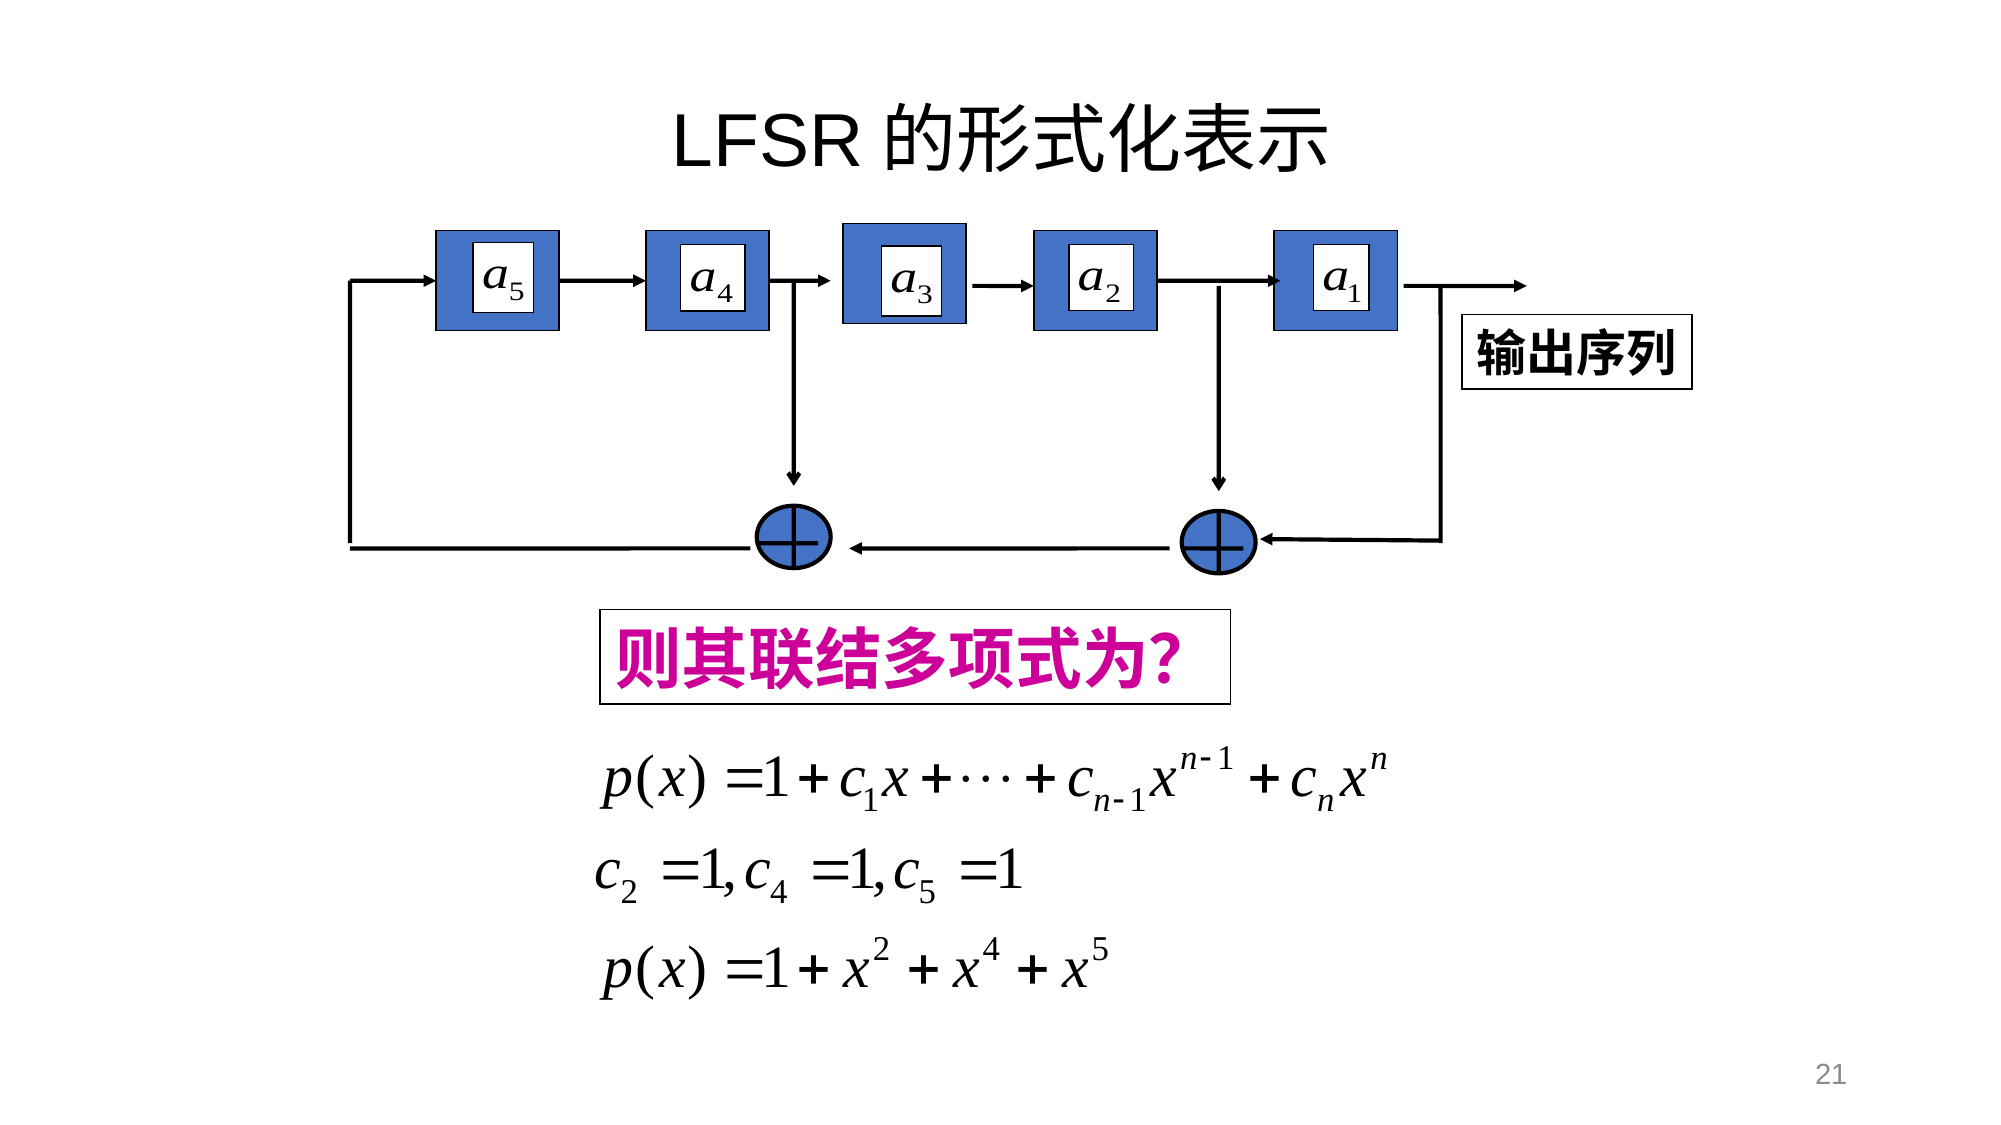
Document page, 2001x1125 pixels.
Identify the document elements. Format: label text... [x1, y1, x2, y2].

text_box [436, 231, 560, 331]
text_box [1033, 231, 1158, 331]
text_box [559, 274, 646, 287]
text_box LFSR的形式化表示 [326, 42, 1677, 231]
text_box [1219, 510, 1256, 574]
text_box 则其联结多项式为？ [600, 609, 1231, 705]
text_box [1181, 510, 1218, 548]
text_box [757, 544, 793, 569]
text_box [1182, 549, 1218, 574]
text_box [794, 505, 831, 569]
text_box [1259, 532, 1441, 546]
text_box [645, 231, 769, 331]
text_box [882, 246, 941, 316]
text_box [794, 274, 831, 287]
text_box [1157, 274, 1281, 287]
text_box [842, 231, 967, 324]
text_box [473, 243, 533, 312]
text_box [756, 505, 793, 543]
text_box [1314, 244, 1369, 310]
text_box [586, 727, 1398, 1014]
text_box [681, 244, 745, 311]
text_box [972, 279, 1034, 293]
text_box [1274, 231, 1398, 331]
text_box [849, 542, 1170, 555]
slide_number 21 [1412, 1042, 1863, 1103]
text_box [1403, 279, 1527, 293]
text_box 输出序列 [1462, 314, 1692, 389]
text_box [349, 274, 437, 287]
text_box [1069, 244, 1133, 310]
